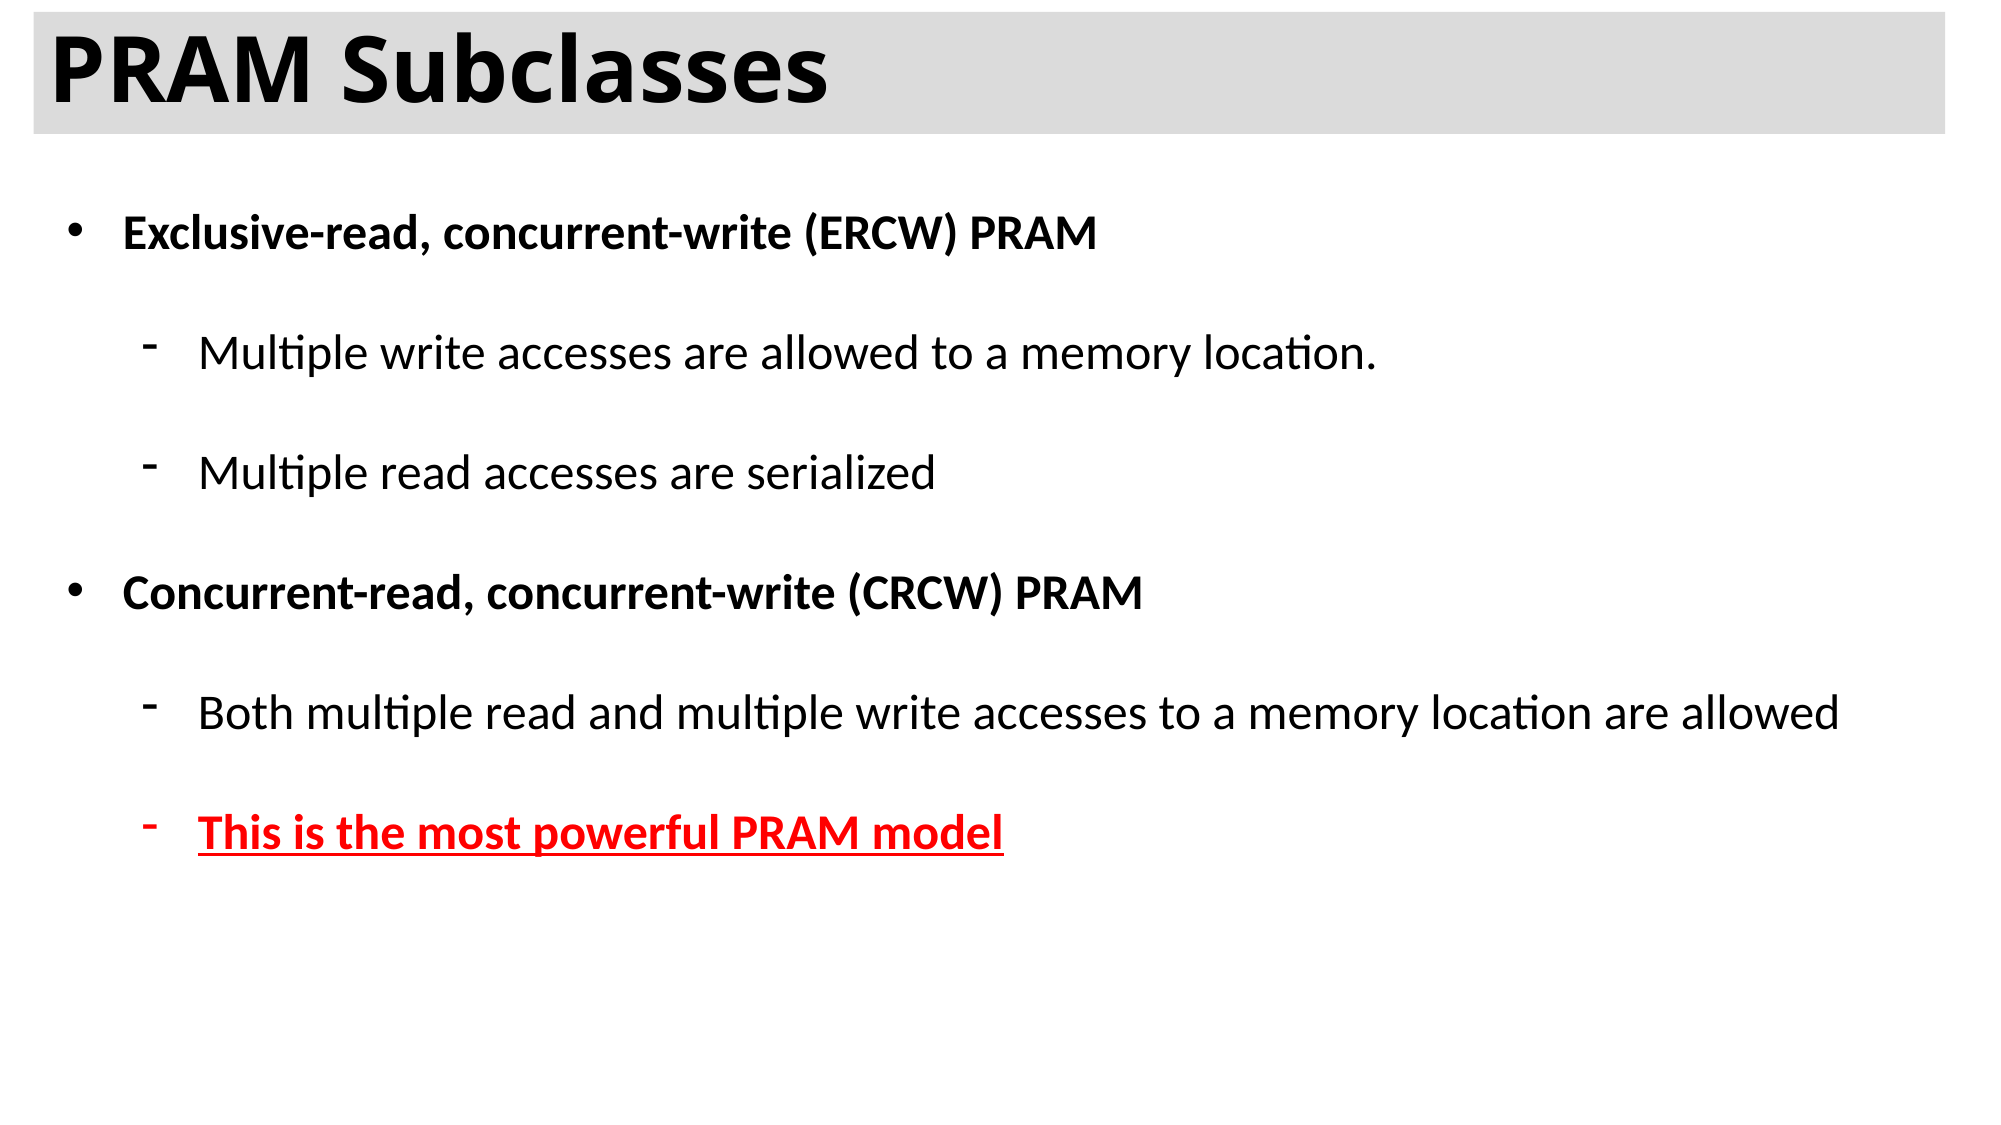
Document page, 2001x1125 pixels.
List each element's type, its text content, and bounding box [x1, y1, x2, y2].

title PRAM Subclasses [33, 11, 1946, 134]
text_box Exclusive-read, concurrent-write (ERCW) PRAM Multiple write accesses are allowed to a memory location. Multiple read accesses are serialized Concurrent-read, concurrent-write (CRCW) PRAM Both multiple read and multiple write accesses to a memory location are allowed This is the most powerful PRAM model [51, 132, 1927, 987]
